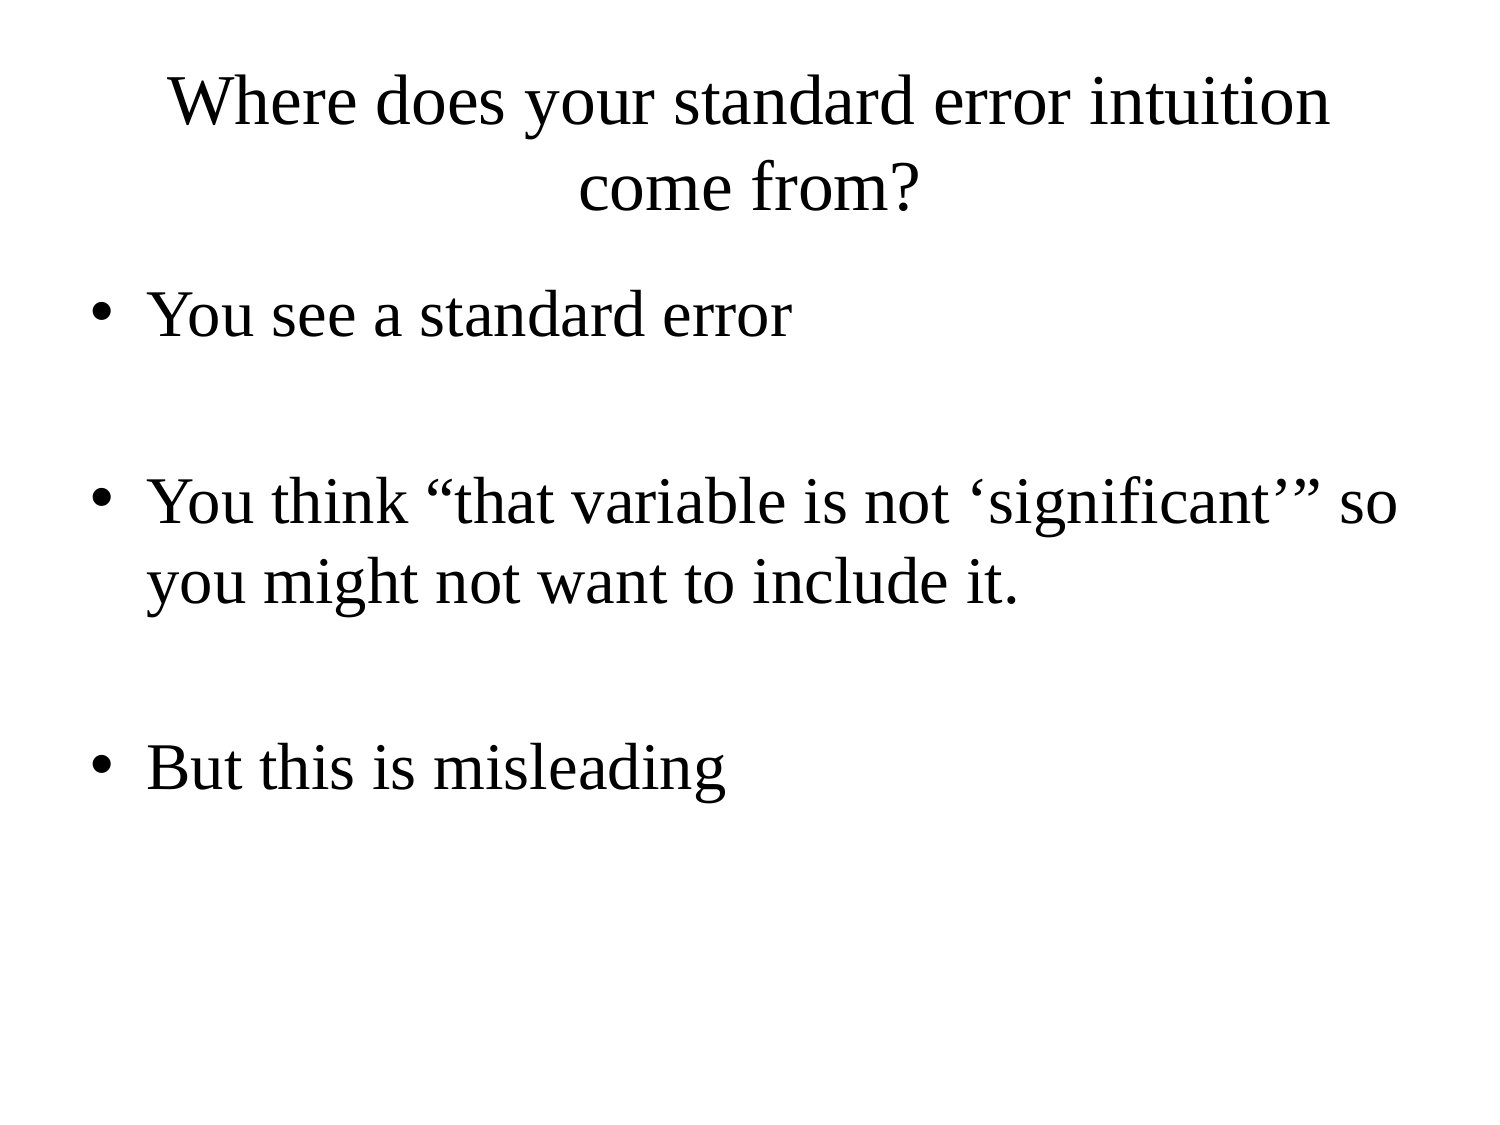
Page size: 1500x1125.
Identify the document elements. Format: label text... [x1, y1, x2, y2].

list You see a standard error You think “that variable is not ‘significant’” so you might not want to include it. But this is misleading [75, 262, 1425, 1005]
title Where does your standard error intuition come from? [75, 45, 1425, 233]
